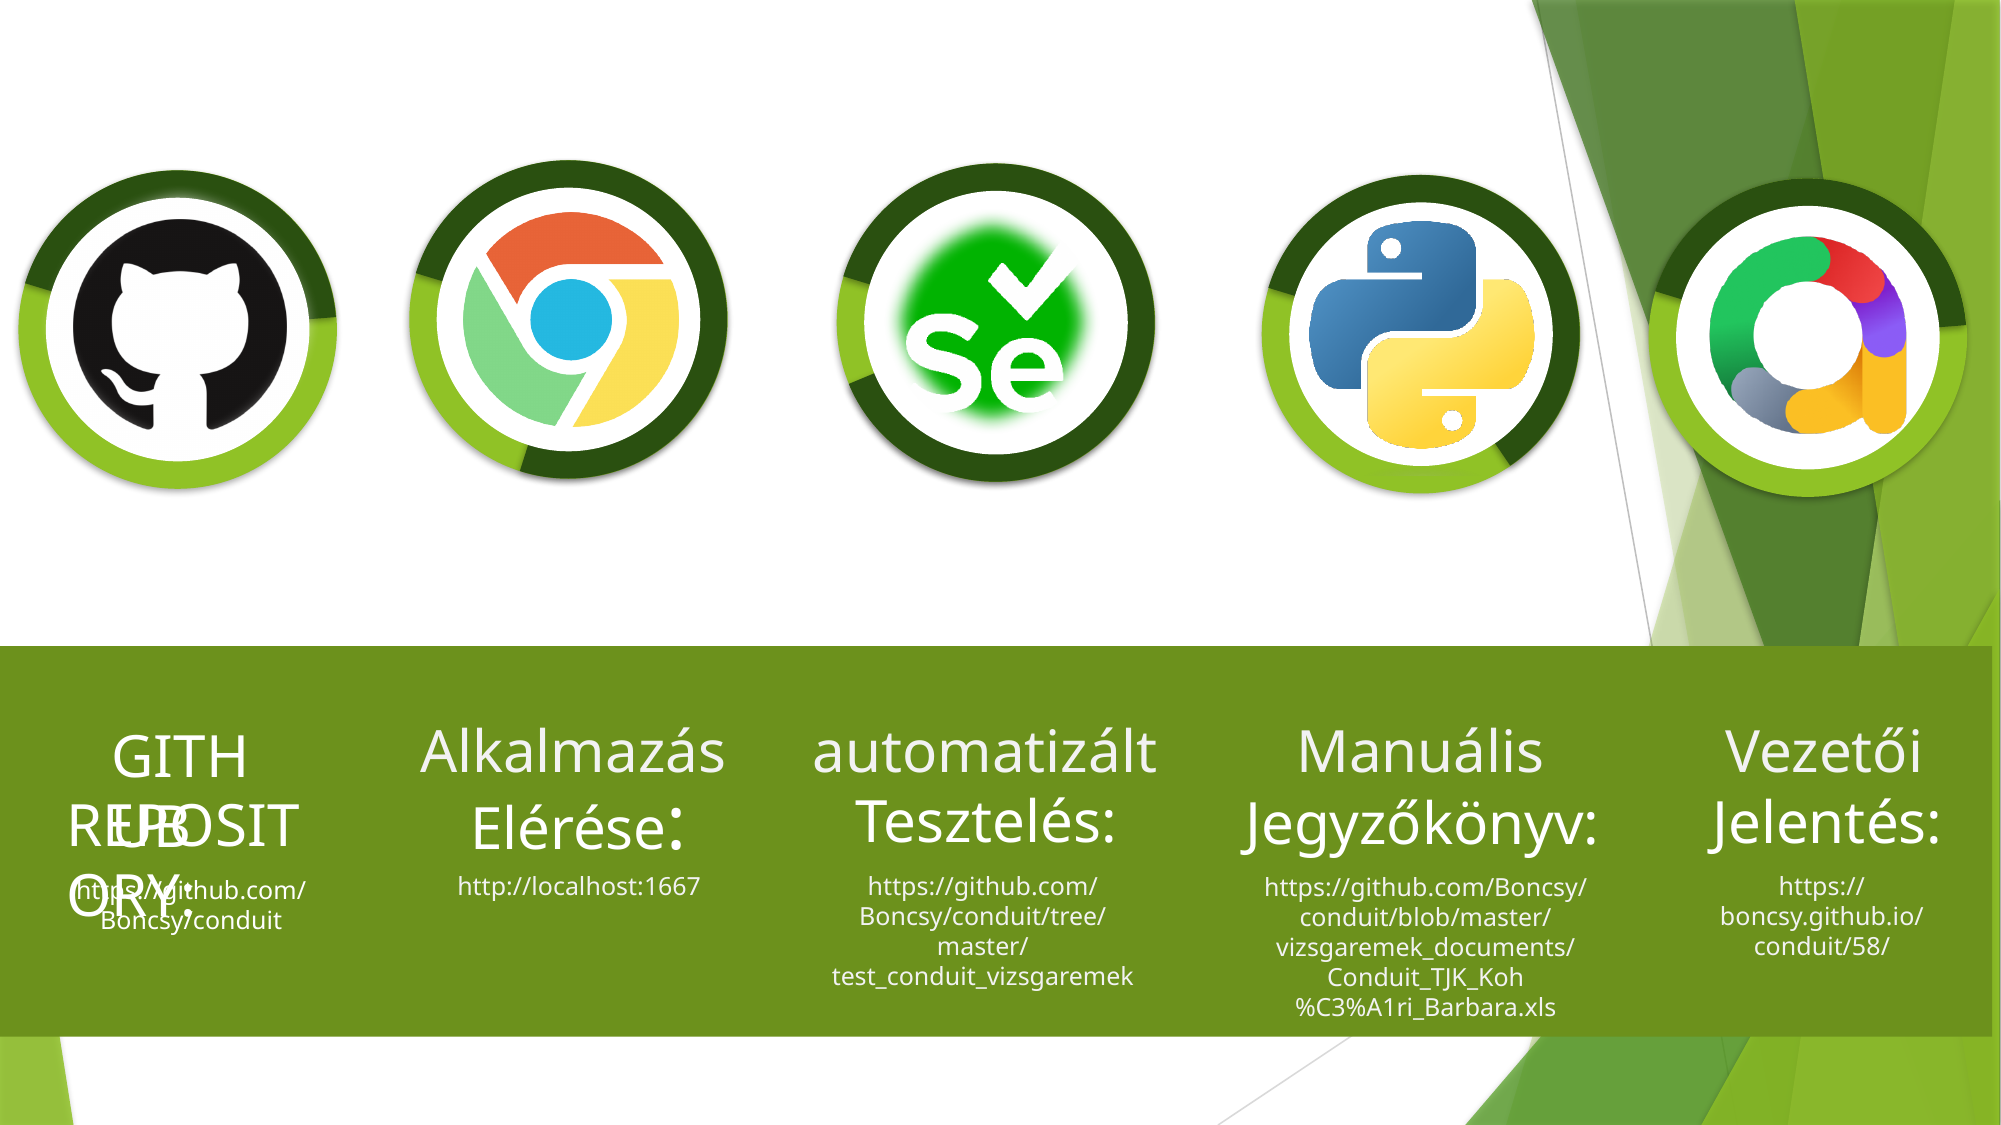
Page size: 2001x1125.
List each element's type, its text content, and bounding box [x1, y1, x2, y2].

text_box REPOSITORY: [51, 780, 323, 867]
text_box automatizált [642, 714, 1071, 782]
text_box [408, 159, 729, 480]
text_box https://github.com/Boncsy/conduit/blob/master/vizsgaremek_documents/Conduit_TJK_Koh%C3%A1ri_Barbara.xls [1239, 863, 1613, 1029]
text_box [17, 169, 338, 490]
text_box Jegyzőkönyv: [1207, 782, 1612, 864]
text_box Tesztelés: [804, 782, 1168, 862]
picture [463, 211, 680, 428]
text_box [835, 162, 1156, 483]
text_box http://localhost:1667 [417, 863, 742, 908]
text_box https://github.com/Boncsy/conduit [16, 867, 366, 943]
text_box Elérése: [386, 782, 771, 872]
picture [1309, 221, 1542, 477]
text_box Jelentés: [1612, 782, 2000, 863]
text_box https://boncsy.github.io/conduit/58/ [1660, 863, 1984, 968]
text_box Alkalmazás [377, 714, 642, 782]
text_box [1261, 174, 1581, 494]
text_box [0, 645, 1994, 1038]
text_box Vezetői [1557, 714, 2000, 782]
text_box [1647, 177, 1968, 498]
text_box https://github.com/Boncsy/conduit/tree/master/test_conduit_vizsgaremek [810, 863, 1156, 998]
text_box Manuális [1071, 714, 1557, 782]
picture [37, 181, 324, 468]
text_box GITHUB [96, 711, 278, 780]
picture [1675, 202, 1940, 468]
picture [880, 205, 1103, 438]
